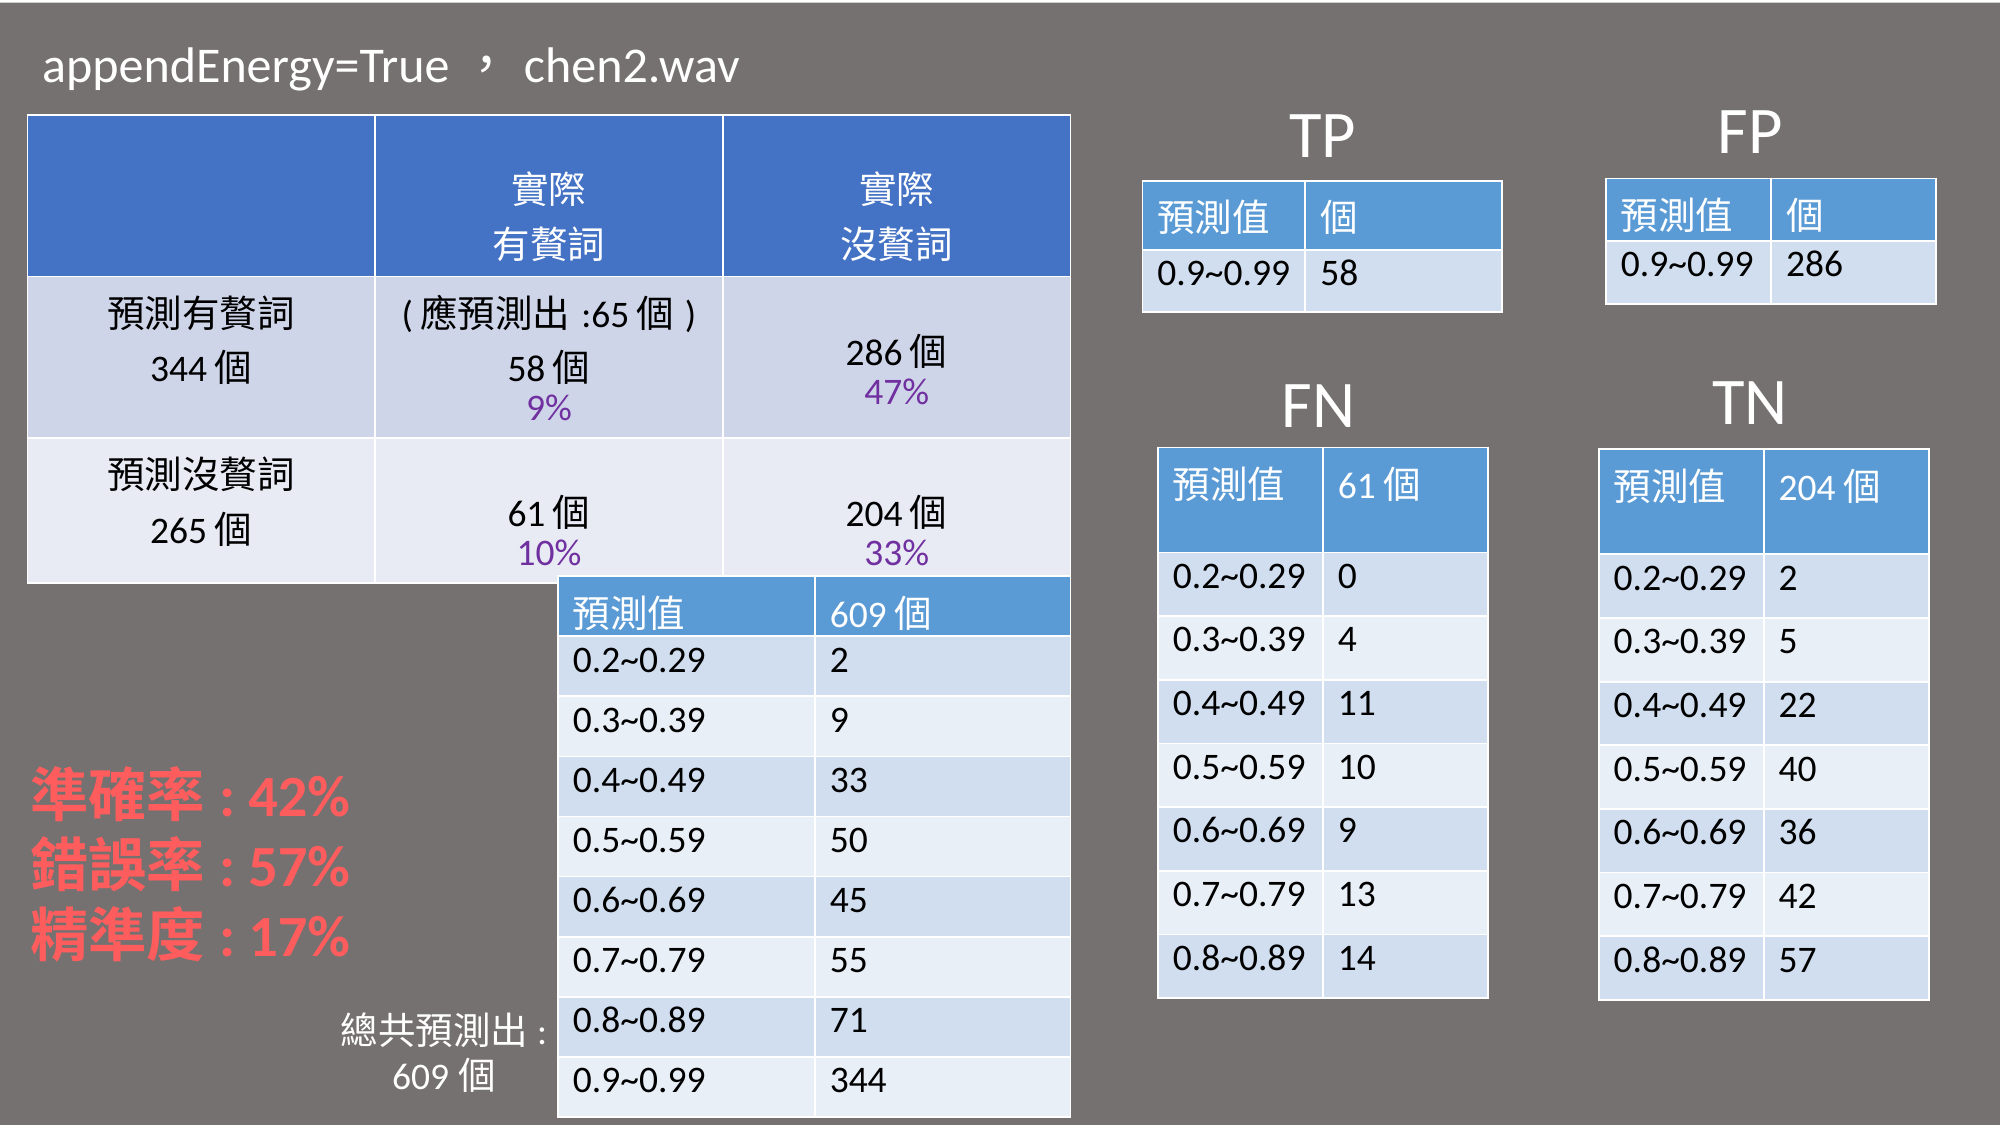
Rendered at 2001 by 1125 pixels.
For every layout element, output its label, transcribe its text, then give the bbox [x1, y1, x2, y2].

table_cell 2 [816, 637, 1070, 695]
table_cell 36 [1765, 810, 1928, 872]
table_cell 5 [1765, 619, 1928, 681]
table_cell 22 [1765, 683, 1928, 744]
table_header 個 [1306, 182, 1501, 249]
text_box TN [1697, 350, 1803, 446]
table_cell 58 [1306, 251, 1501, 311]
table_cell 71 [816, 998, 1070, 1056]
table_cell 45 [816, 877, 1070, 936]
table_cell 0.6~0.69 [1600, 810, 1763, 872]
table_cell 14 [1324, 935, 1487, 997]
table_cell 42 [1765, 873, 1928, 935]
table_cell 0.6~0.69 [1159, 808, 1322, 870]
table_cell 0.3~0.39 [559, 697, 814, 756]
table_cell 0.3~0.39 [1600, 619, 1763, 681]
table_cell (應預測出:65個) 58個 9% [376, 277, 722, 437]
table_cell 40 [1765, 746, 1928, 808]
table_cell 13 [1324, 872, 1487, 934]
text_box FN [1266, 353, 1371, 447]
table_cell 0.5~0.59 [1159, 744, 1322, 806]
text_box 準確率: 42% 錯誤率: 57% 精準度: 17% [15, 750, 365, 976]
table_cell 預測有贅詞 344個 [28, 277, 374, 437]
table_cell 0.9~0.99 [1607, 242, 1770, 303]
table_cell 57 [1765, 937, 1928, 999]
table_cell 0.4~0.49 [1159, 681, 1322, 743]
text_box TP [1274, 83, 1372, 178]
table_header 609個 [816, 577, 1070, 635]
table_header 預測值 [1143, 182, 1304, 249]
table_cell 0.8~0.89 [559, 998, 814, 1056]
table_cell 0.7~0.79 [1600, 873, 1763, 935]
table_cell 0.2~0.29 [1159, 553, 1322, 615]
table_header 204個 [1765, 450, 1928, 553]
table_cell 2 [1765, 555, 1928, 617]
table_cell 4 [1324, 617, 1487, 679]
table_cell 0.6~0.69 [559, 877, 814, 936]
table_cell 50 [816, 817, 1070, 876]
text_box [0, 2, 2000, 1125]
table_cell 0.2~0.29 [1600, 555, 1763, 617]
table_header 實際 沒贅詞 [724, 116, 1070, 276]
table_cell 61個 10% [376, 439, 722, 582]
table_header 個 [1772, 179, 1935, 240]
table_cell 11 [1324, 681, 1487, 743]
table_cell 0.7~0.79 [1159, 872, 1322, 934]
table_cell 預測沒贅詞 265個 [28, 439, 374, 582]
table_cell 0.5~0.59 [1600, 746, 1763, 808]
table_cell 0.4~0.49 [559, 757, 814, 816]
table_cell 0.4~0.49 [1600, 683, 1763, 744]
table_cell 33 [816, 757, 1070, 816]
text_box appendEnergy=True，chen2.wav [27, 24, 1000, 100]
table_header 61個 [1324, 448, 1487, 552]
table_cell 0.3~0.39 [1159, 617, 1322, 679]
table_header [28, 116, 374, 276]
table_cell 0.8~0.89 [1600, 937, 1763, 999]
table_header 預測值 [1607, 179, 1770, 240]
table_cell 0.9~0.99 [1143, 251, 1304, 311]
table_cell 344 [816, 1058, 1070, 1116]
table_cell 286個 47% [724, 277, 1070, 437]
text_box FP [1702, 79, 1798, 174]
table_header 預測值 [559, 577, 814, 635]
table_cell 9 [1324, 808, 1487, 870]
table_cell 55 [816, 938, 1070, 996]
table_header 實際 有贅詞 [376, 116, 722, 276]
table_cell 204個 33% [724, 439, 1070, 575]
text_box 總共預測出: 609個 [325, 1000, 557, 1105]
table_cell 0.7~0.79 [559, 938, 814, 996]
table_cell 0.8~0.89 [1159, 935, 1322, 997]
table_cell 0.9~0.99 [559, 1058, 814, 1116]
table_header 預測值 [1600, 450, 1763, 553]
table_cell 0 [1324, 553, 1487, 615]
table_cell 10 [1324, 744, 1487, 806]
table_header 預測值 [1159, 448, 1322, 552]
table_cell 9 [816, 697, 1070, 756]
table_cell 286 [1772, 242, 1935, 303]
table_cell 0.5~0.59 [559, 817, 814, 876]
table_cell 0.2~0.29 [559, 637, 814, 695]
